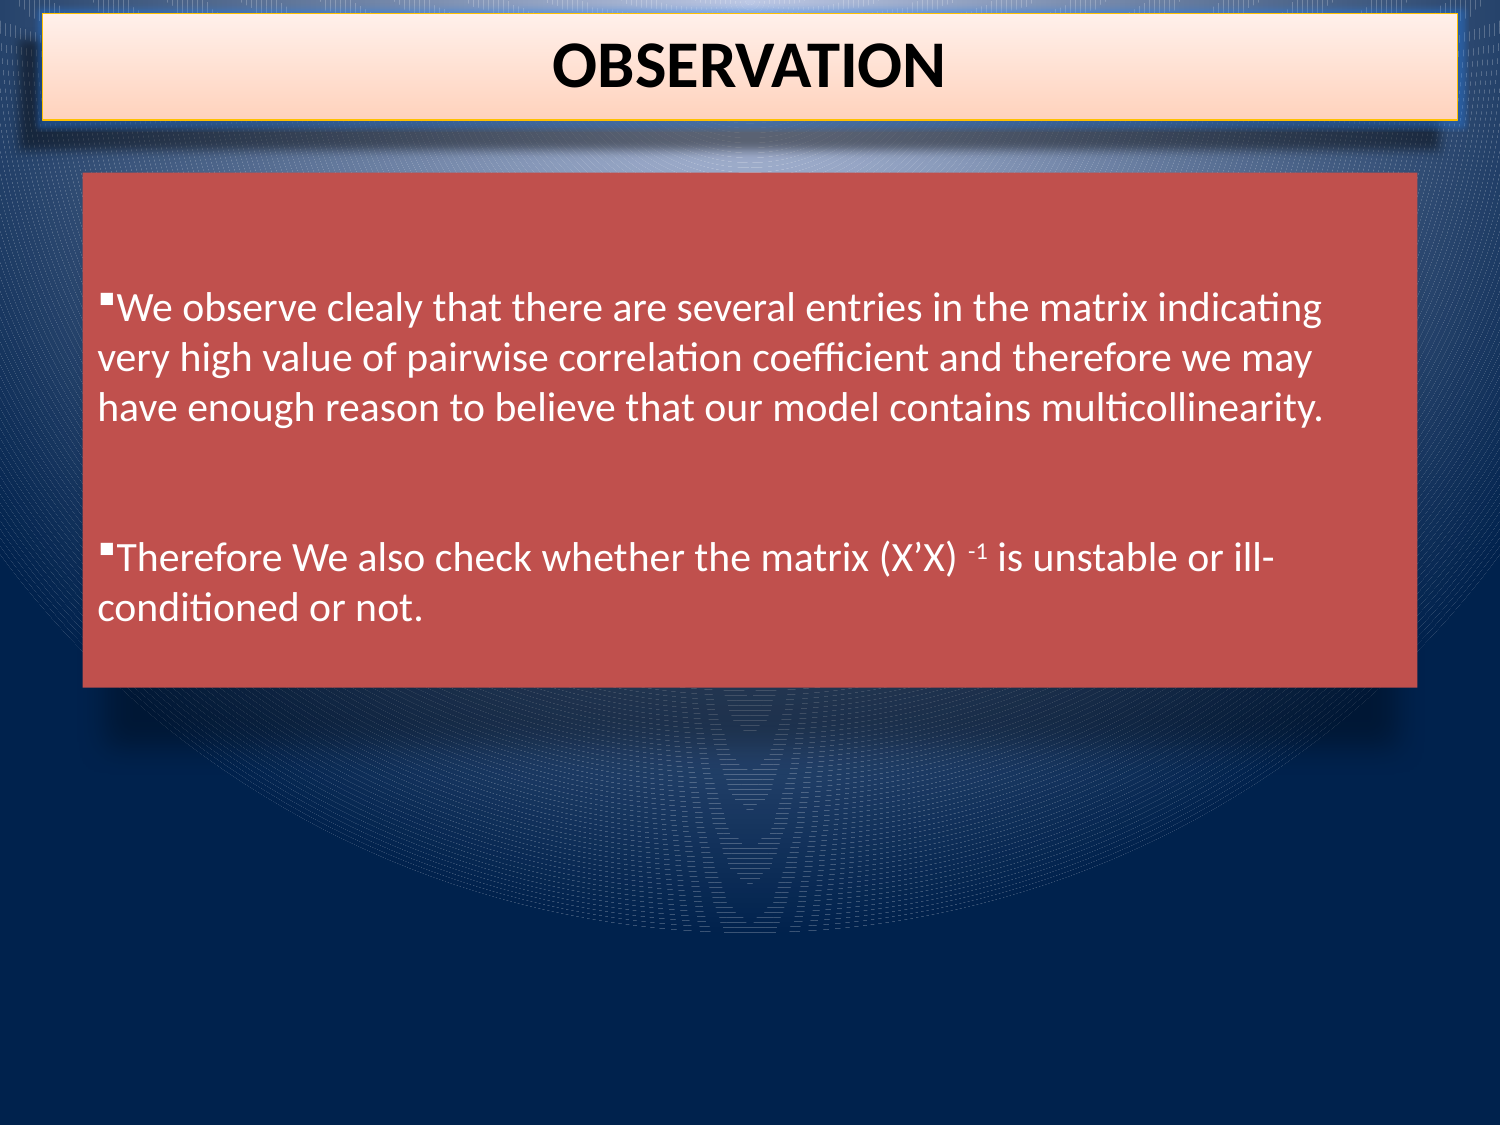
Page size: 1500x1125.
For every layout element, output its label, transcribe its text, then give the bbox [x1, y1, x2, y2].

text_box OBSERVATION [42, 13, 1458, 121]
text_box We observe clealy that there are several entries in the matrix indicating very high value of pairwise correlation coefficient and therefore we may have enough reason to believe that our model contains multicollinearity. Therefore We also check whether the matrix (X’X) -1 is unstable or ill-conditioned or not. [82, 172, 1418, 688]
